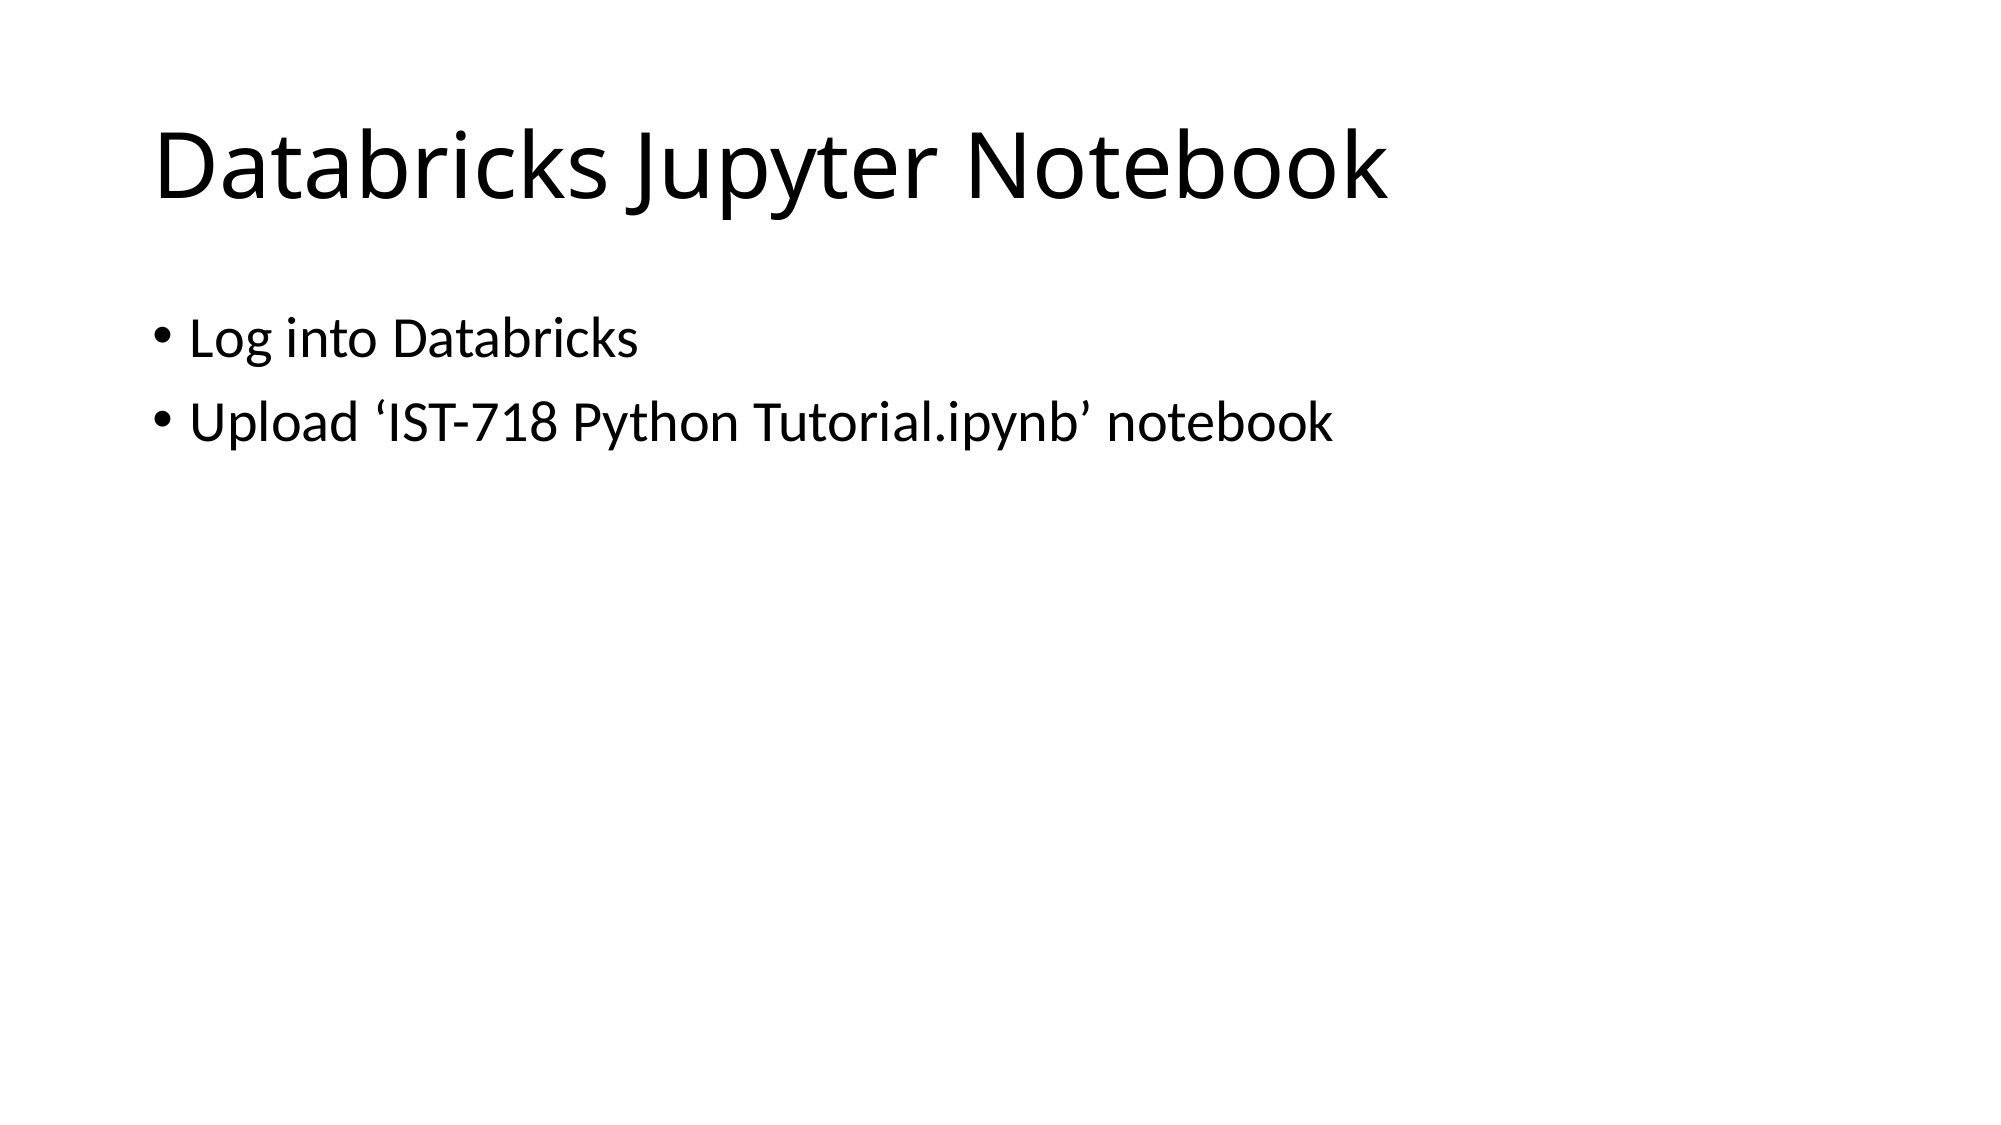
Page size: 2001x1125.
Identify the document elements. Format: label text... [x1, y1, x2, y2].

title Databricks Jupyter Notebook [137, 59, 1863, 278]
list Log into Databricks Upload ‘IST-718 Python Tutorial.ipynb’ notebook [137, 299, 1863, 1014]
